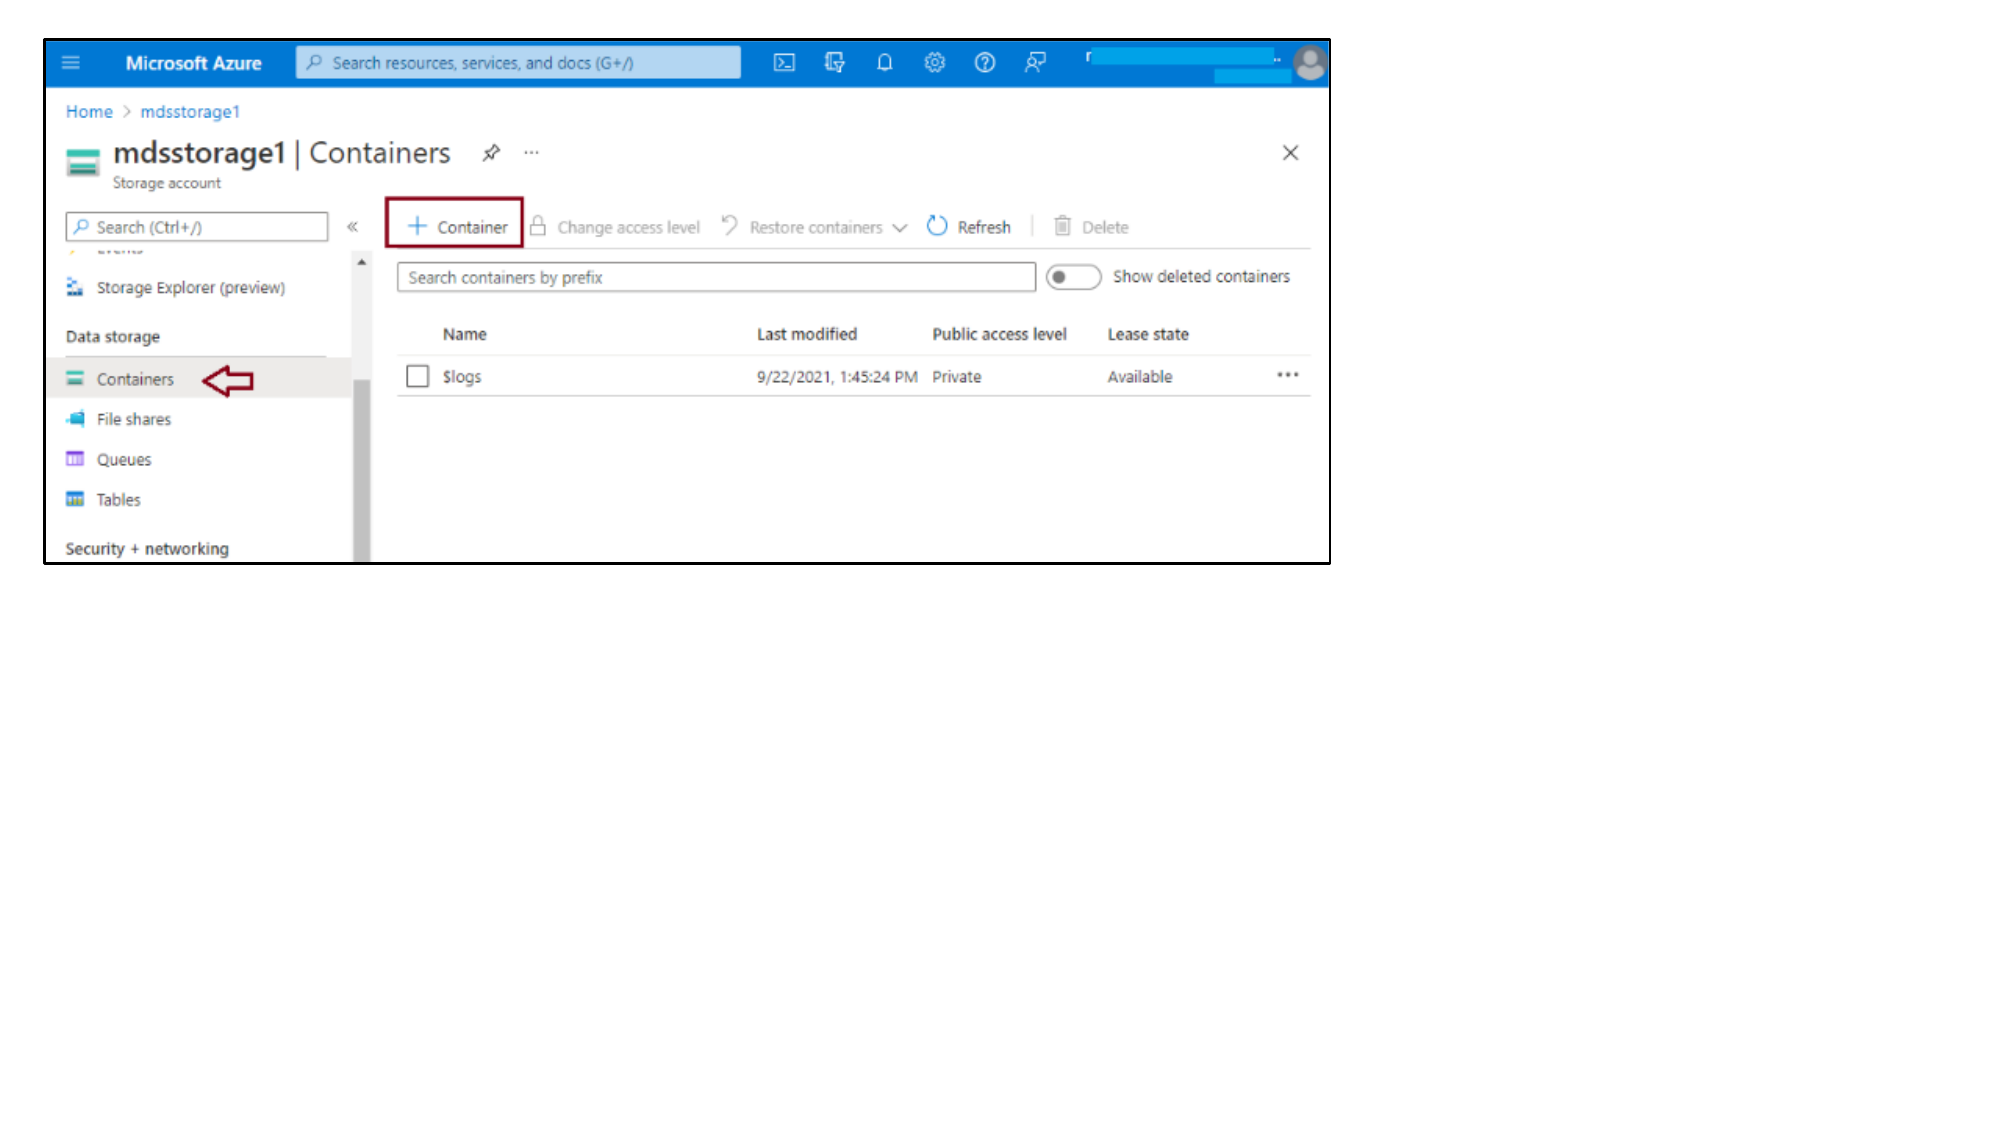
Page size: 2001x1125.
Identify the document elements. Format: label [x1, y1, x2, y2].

picture [45, 40, 1329, 563]
